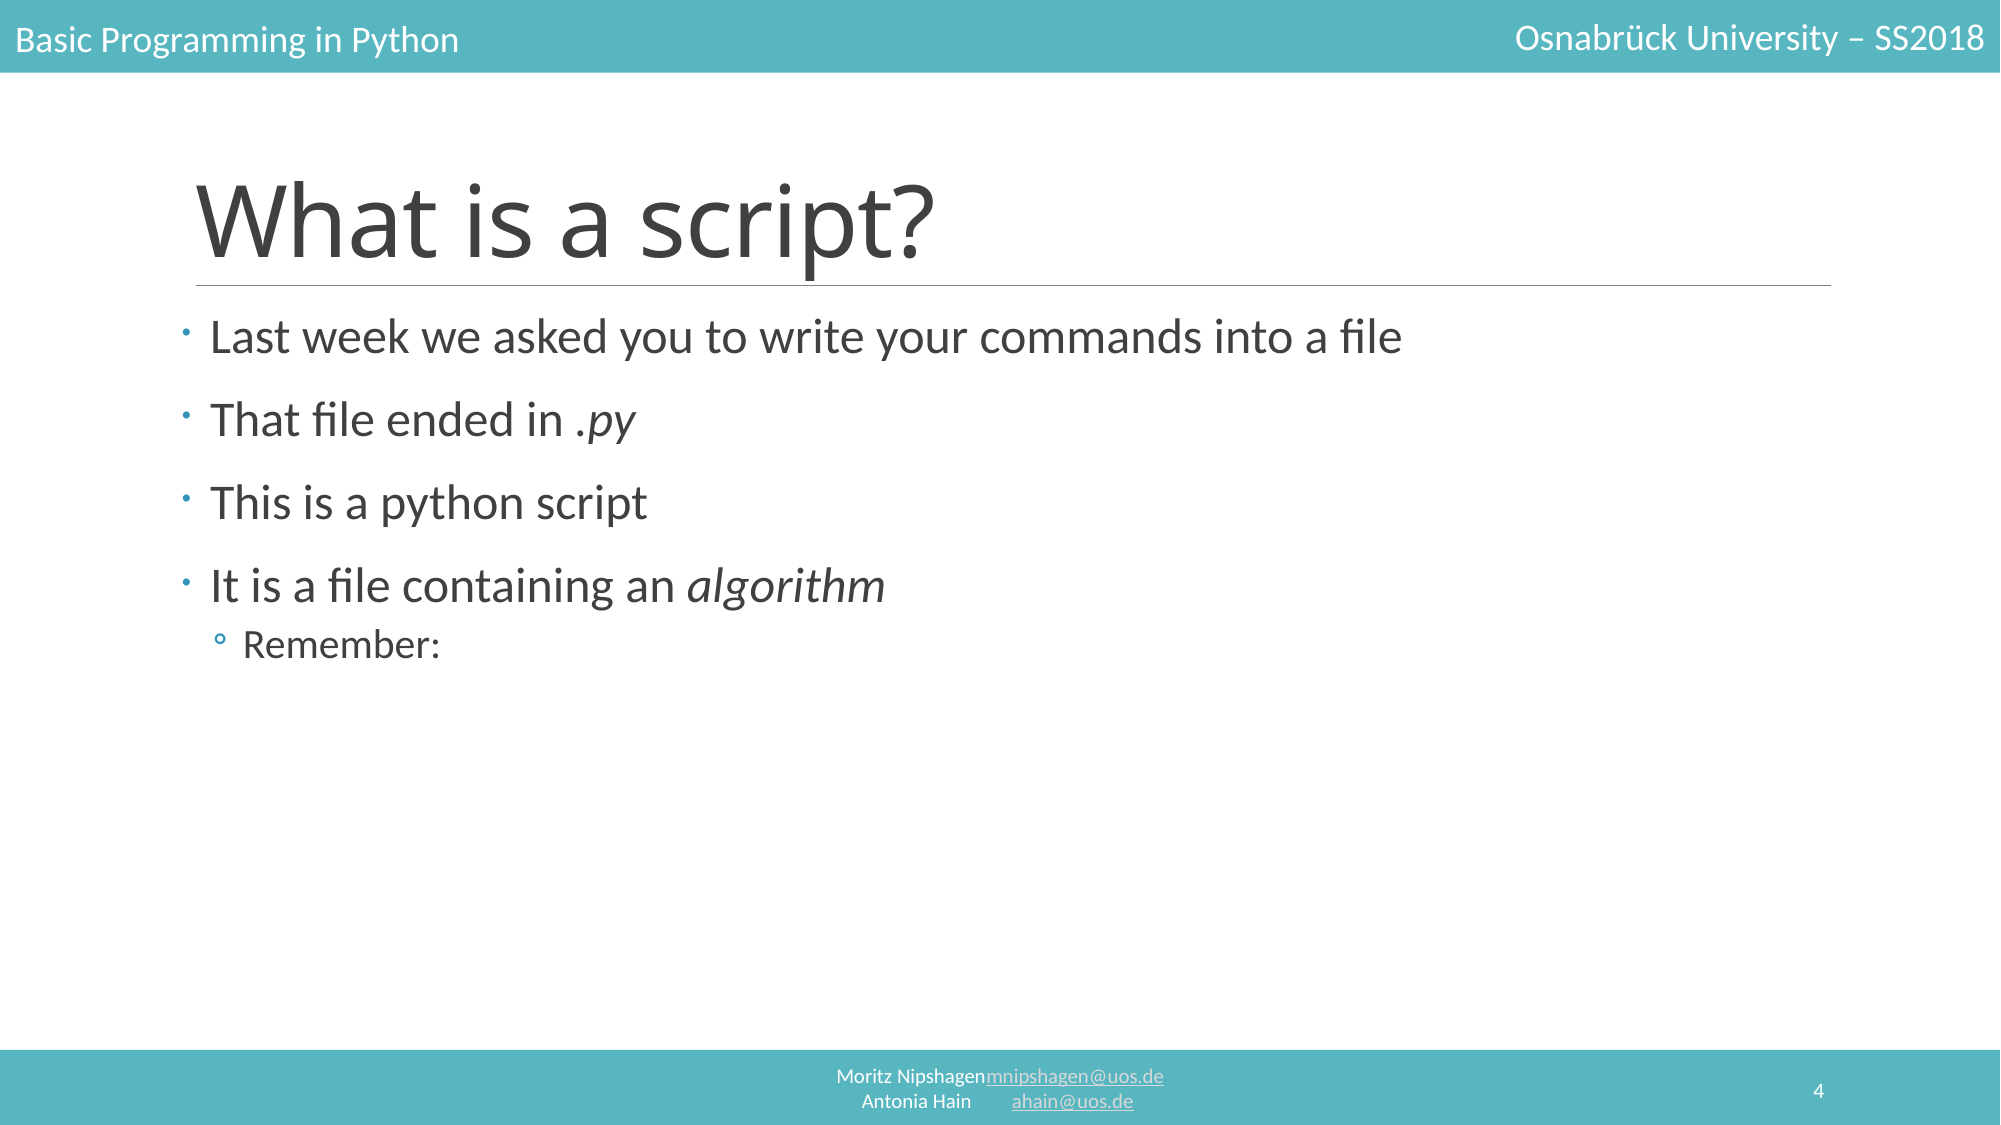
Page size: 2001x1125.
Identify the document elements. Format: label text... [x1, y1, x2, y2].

title What is a script? [180, 162, 1830, 285]
slide_number 4 [1624, 1059, 1840, 1120]
list Last week we asked you to write your commands into a file That file ended in .py This is a python script It is a file containing an algorithm Remember: [180, 302, 1830, 963]
